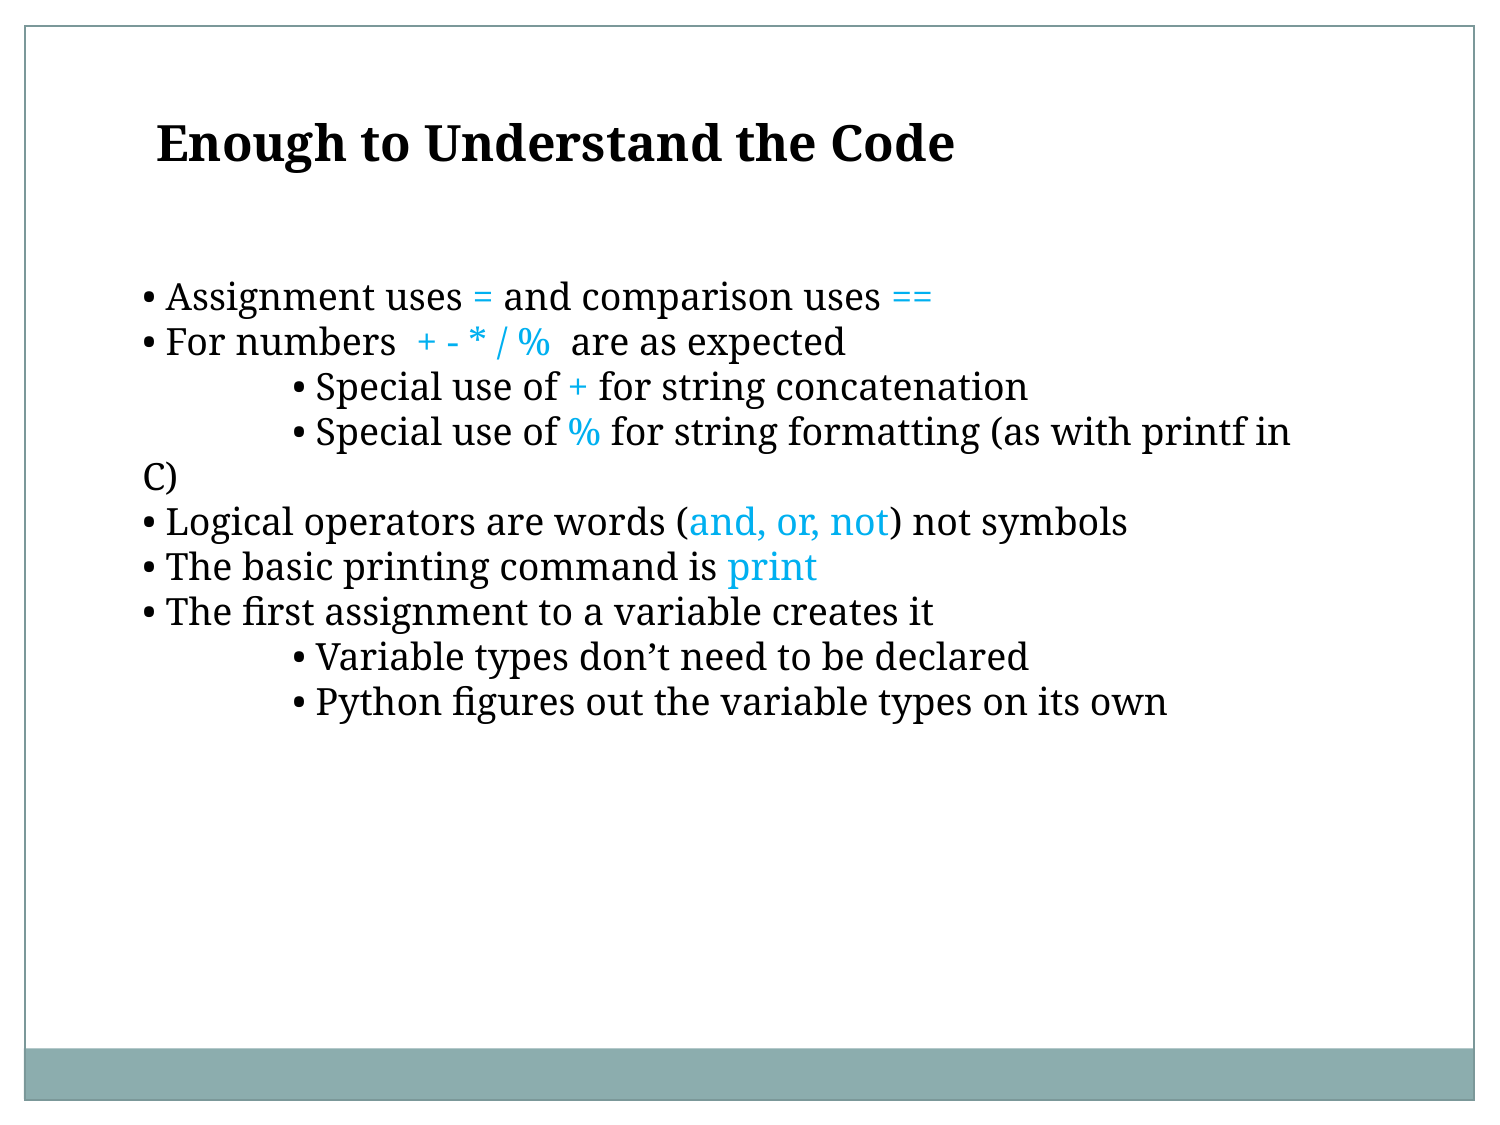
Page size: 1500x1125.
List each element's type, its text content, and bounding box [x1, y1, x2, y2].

text_box Enough to Understand the Code [141, 104, 985, 179]
text_box • Assignment uses = and comparison uses == • For numbers + - * / % are as expected • Special use of + for string concatenation • Special use of % for string formatting (as with printf in C) • Logical operators are words (and, or, not) not symbols • The basic printing command is print • The first assignment to a variable creates it • Variable types don’t need to be declared • Python figures out the variable types on its own [127, 266, 1353, 731]
